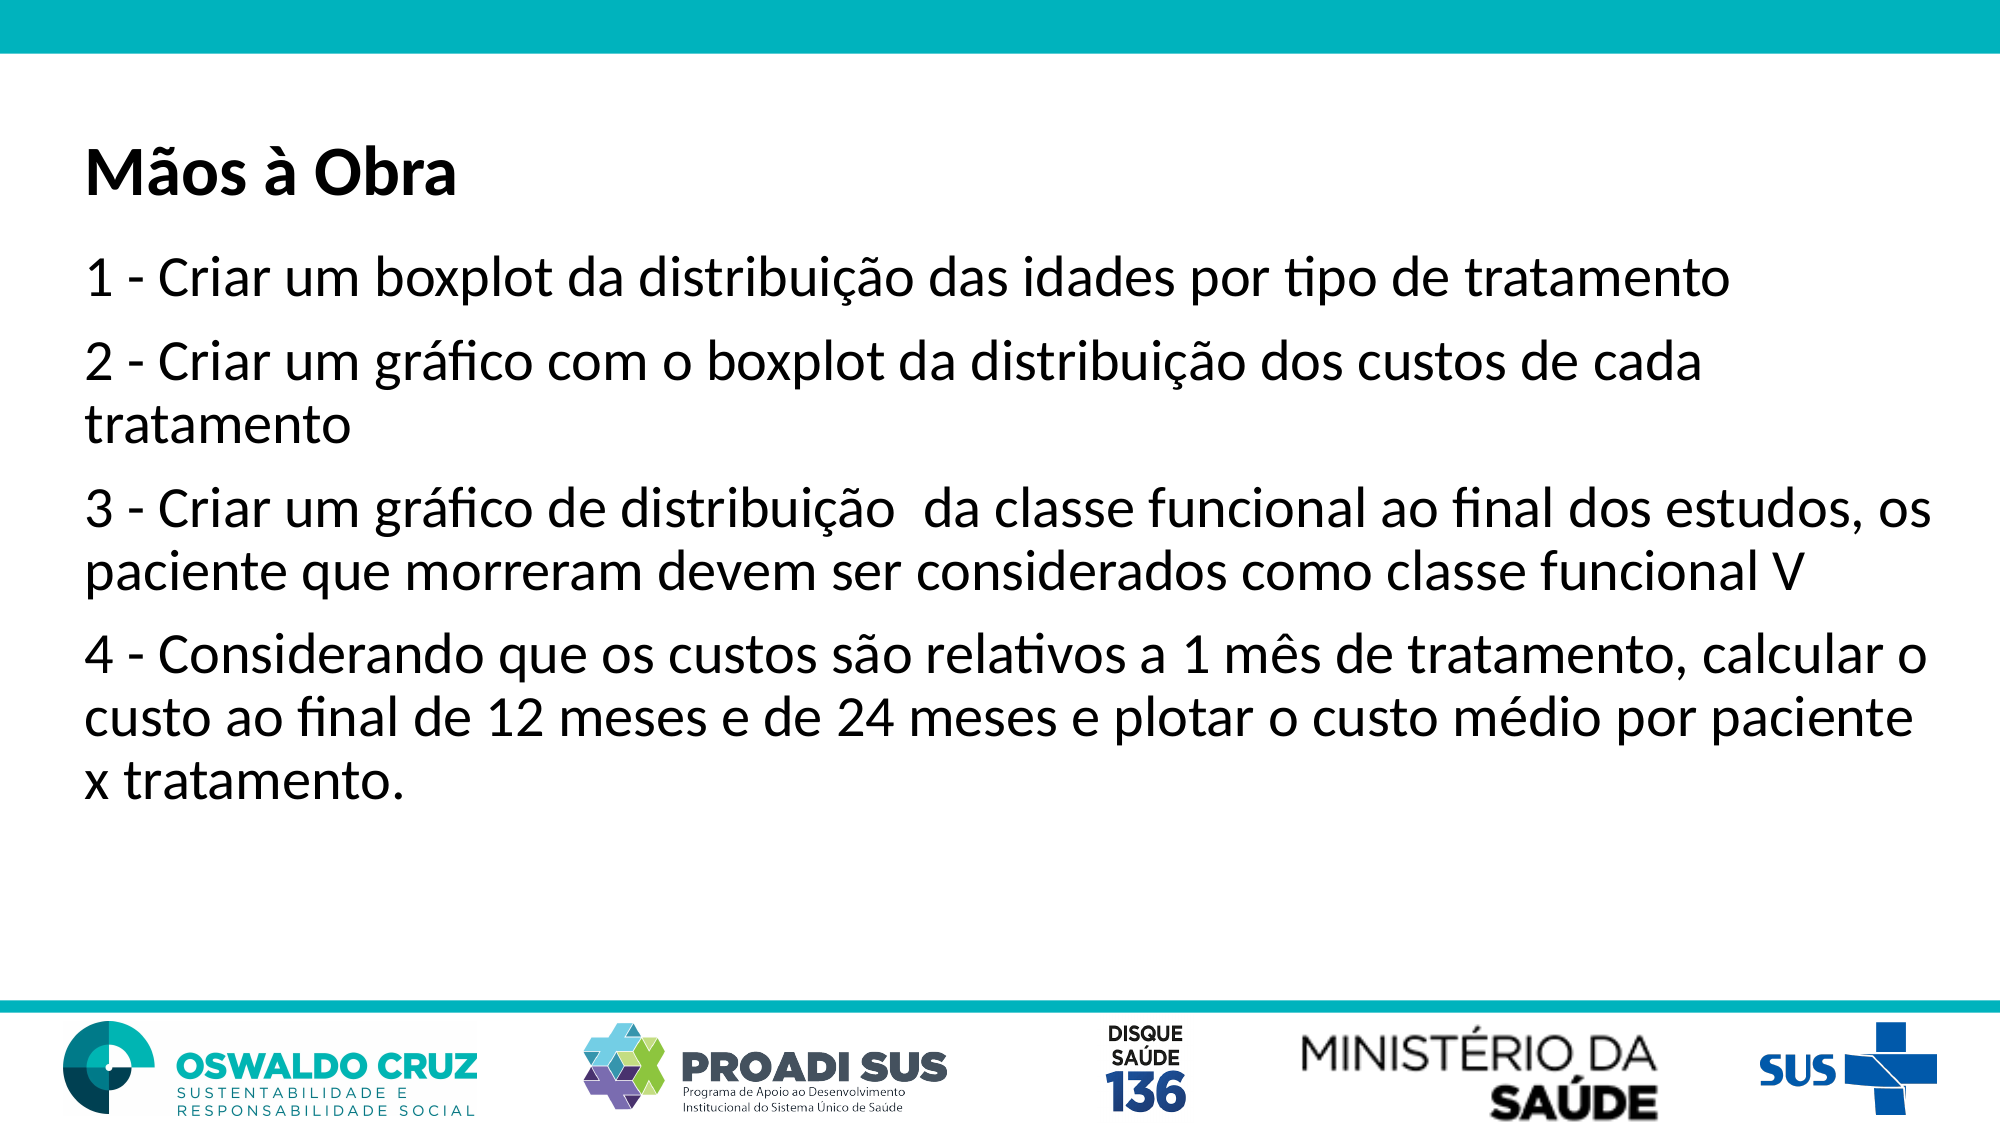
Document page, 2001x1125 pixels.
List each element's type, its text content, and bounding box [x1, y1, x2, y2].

picture [63, 1021, 477, 1116]
picture [1221, 1007, 1937, 1125]
picture [582, 1022, 947, 1115]
subtitle 1 - Criar um boxplot da distribuição das idades por tipo de tratamento 2 - Criar um gráfico com o boxplot da distribuição dos custos de cada tratamento 3 - Criar um gráfico de distribuição da classe funcional ao final dos estudos, os paciente que morreram devem ser considerados como classe funcional V 4 - Considerando que os custos são relativos a 1 mês de tratamento, calcular o custo ao final de 12 meses e de 24 meses e plotar o custo médio por paciente x tratamento. [84, 246, 1938, 969]
picture [1097, 1014, 1194, 1123]
subtitle Mãos à Obra [84, 88, 1938, 246]
